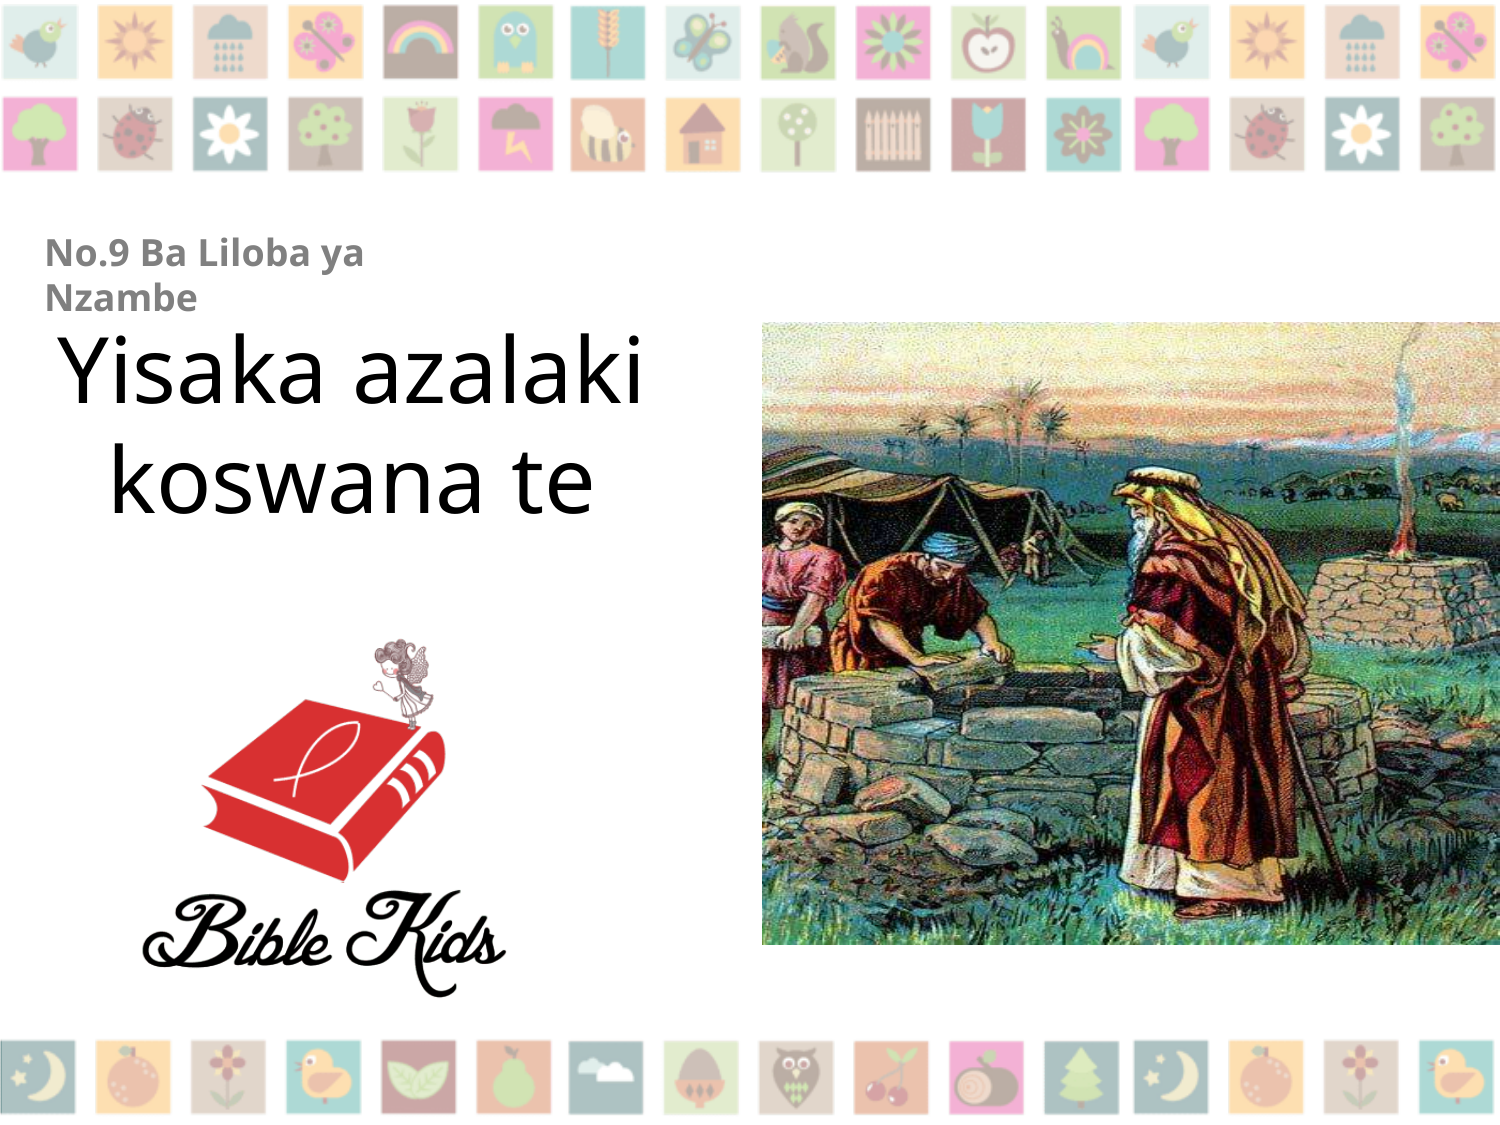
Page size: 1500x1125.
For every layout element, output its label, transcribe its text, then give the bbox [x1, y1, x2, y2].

picture [117, 600, 544, 1027]
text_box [0, 3, 1500, 181]
picture [762, 321, 1500, 945]
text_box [0, 1028, 1500, 1118]
text_box No.9 Ba Liloba ya Nzambe [29, 221, 502, 304]
text_box Yisaka azalaki koswana te [29, 304, 675, 540]
